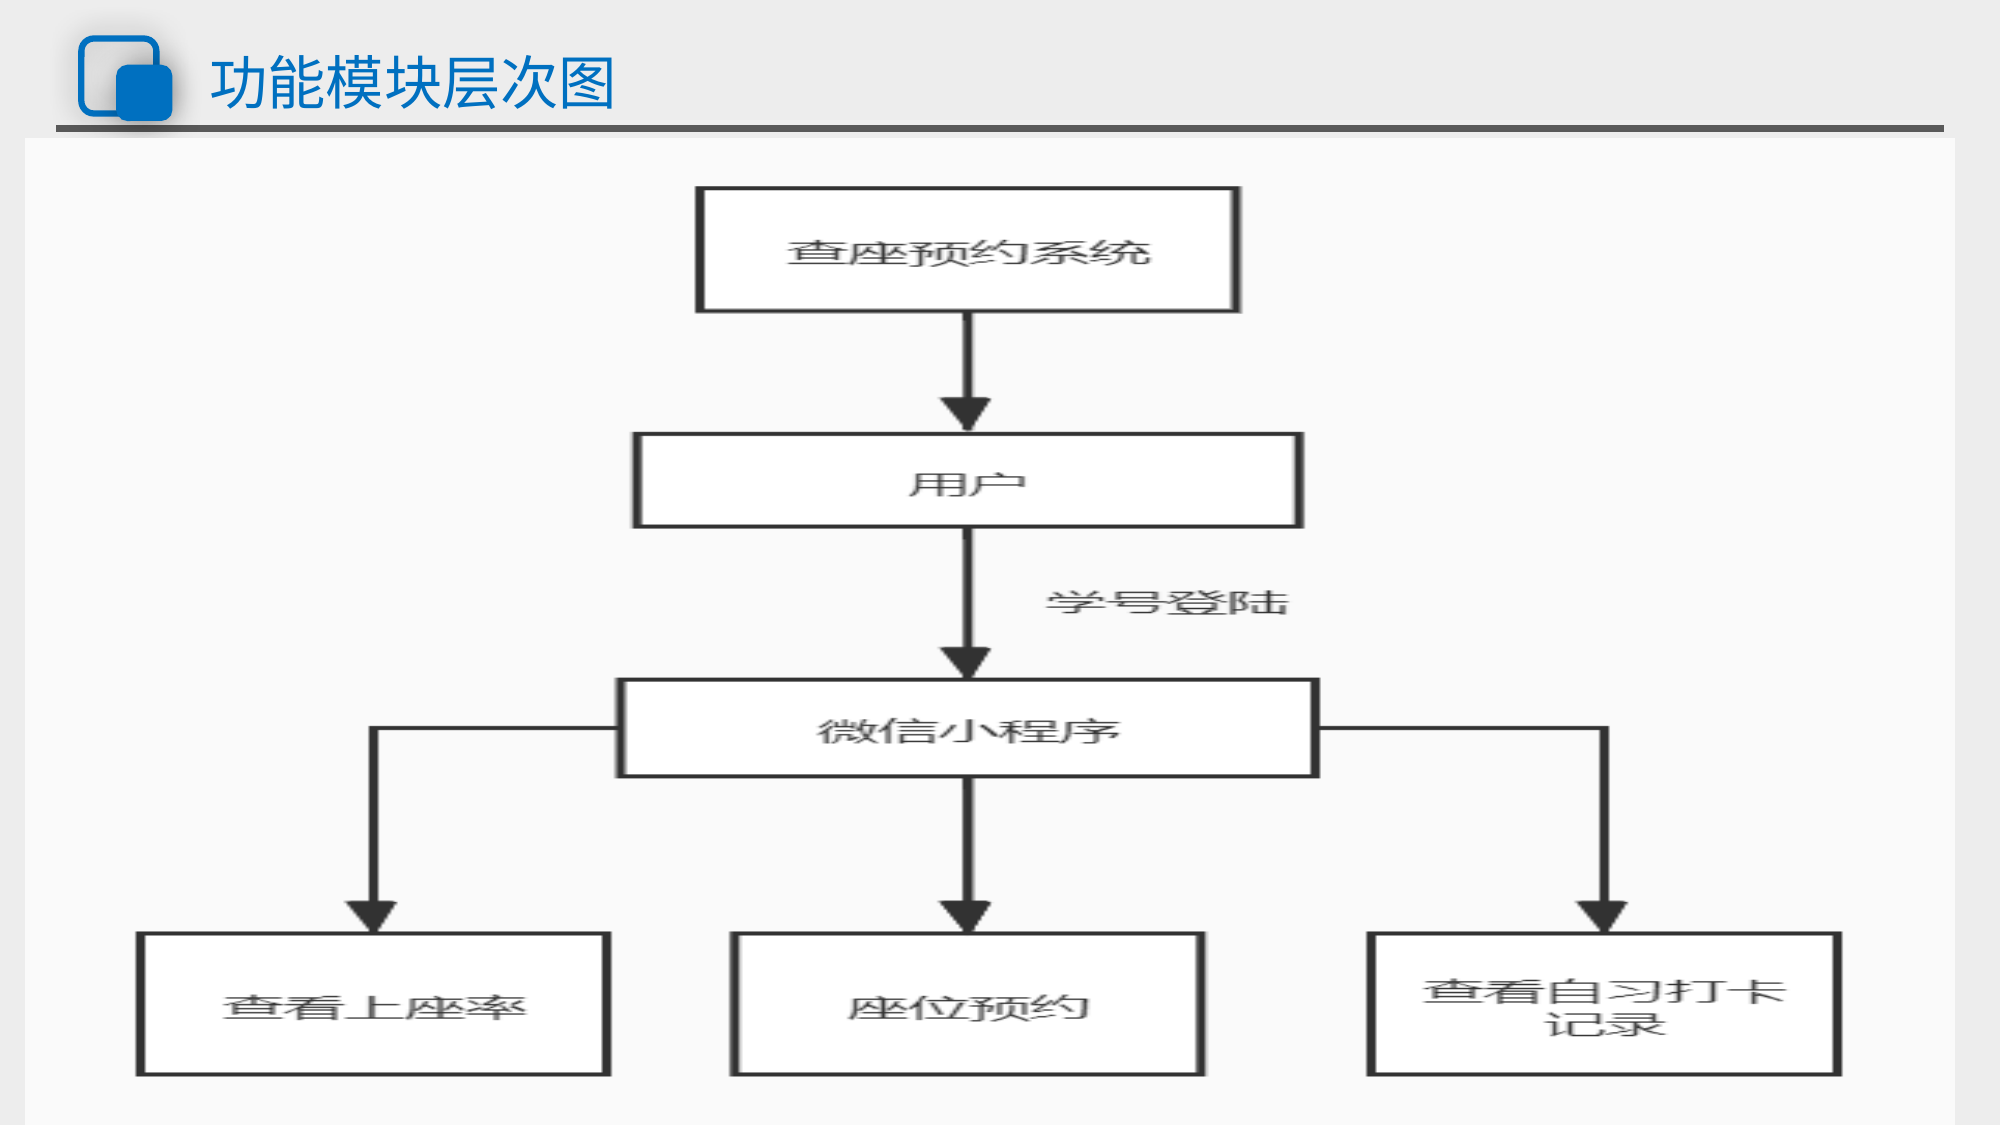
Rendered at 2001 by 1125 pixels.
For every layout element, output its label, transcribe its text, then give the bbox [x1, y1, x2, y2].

title 功能模块层次图 [194, 48, 972, 124]
picture [25, 138, 1955, 1125]
